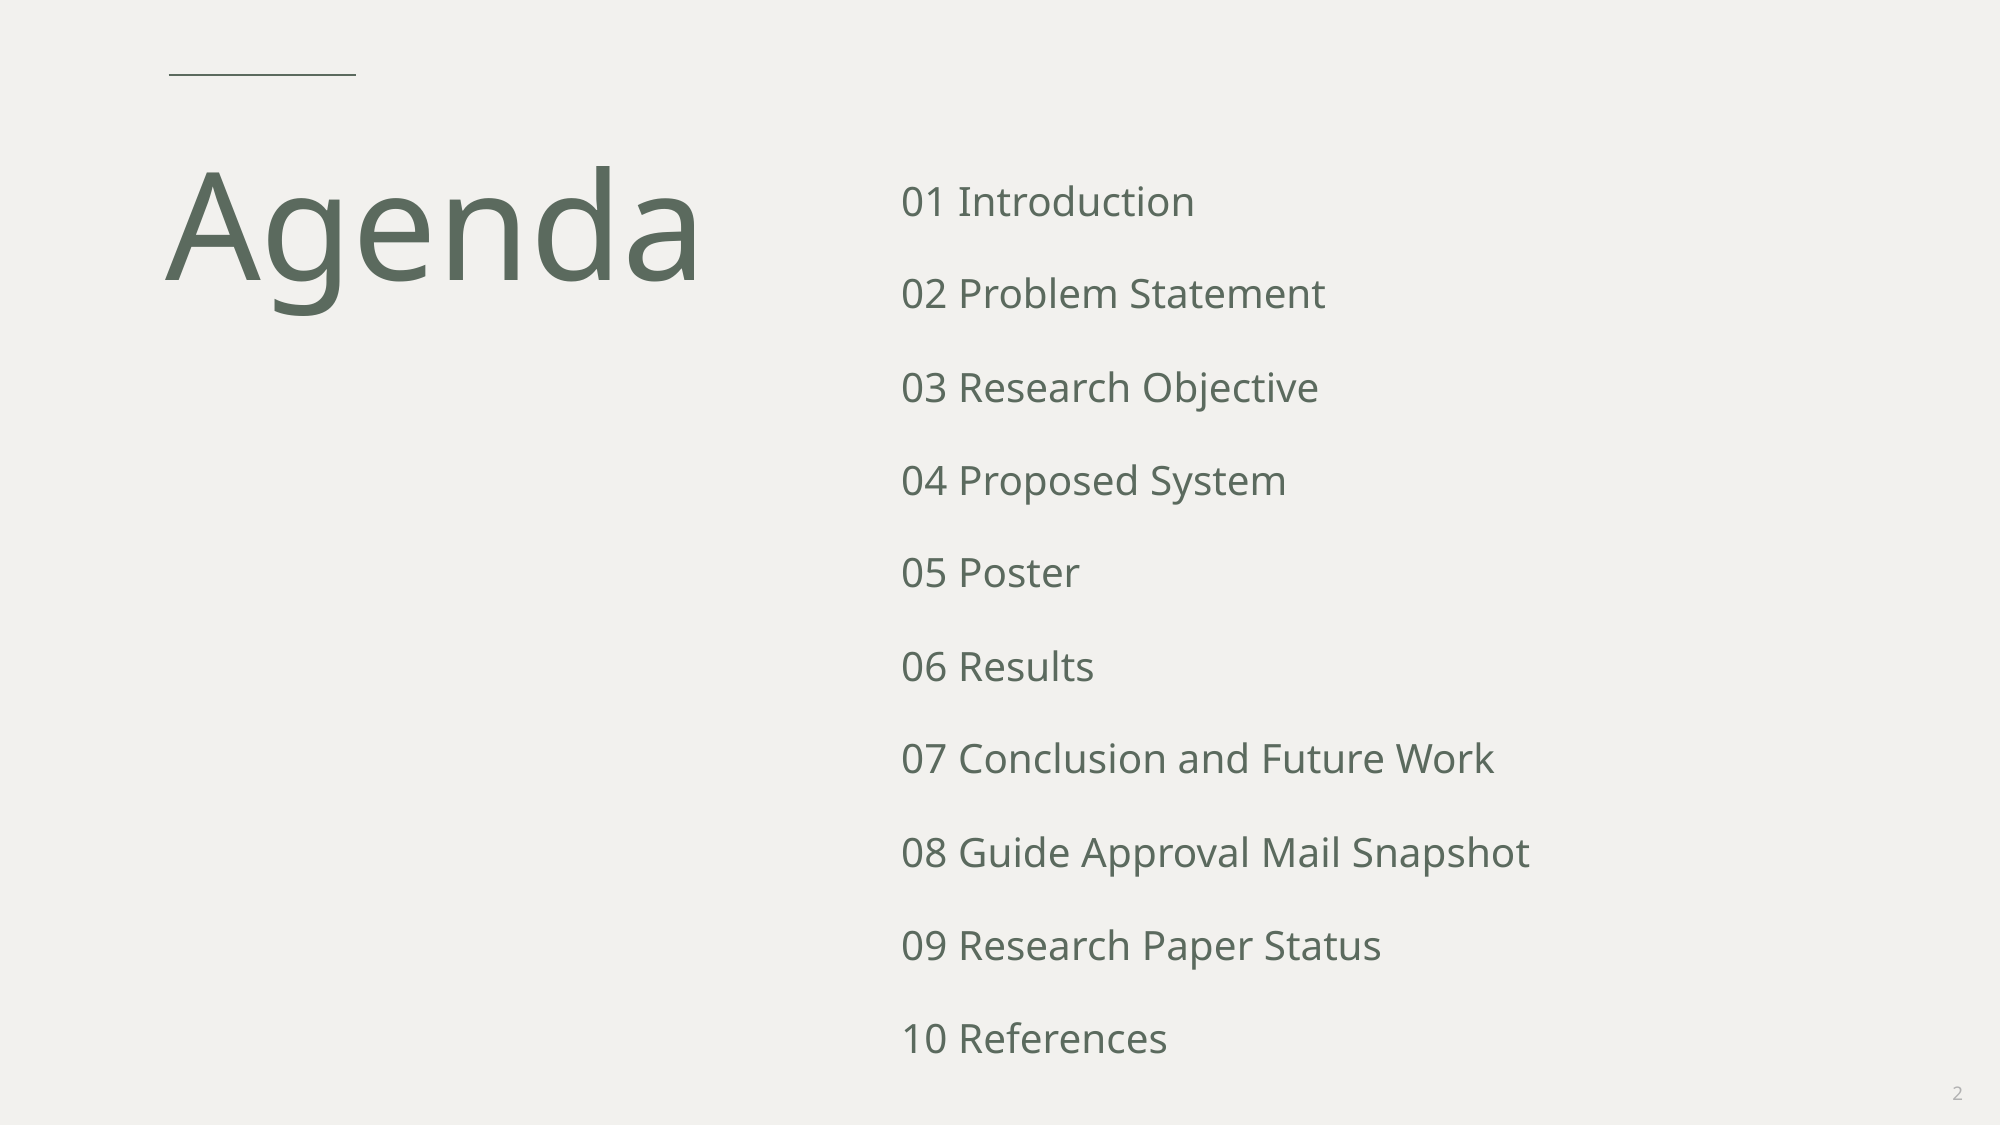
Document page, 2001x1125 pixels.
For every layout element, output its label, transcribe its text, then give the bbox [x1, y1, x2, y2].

title Agenda [150, 143, 886, 512]
slide_number 2 [1528, 1064, 1979, 1124]
list 01 Introduction 02 Problem Statement 03 Research Objective 04 Proposed System 05 Poster 06 Results 07 Conclusion and Future Work 08 Guide Approval Mail Snapshot 09 Research Paper Status 10 References [886, 143, 1762, 1075]
